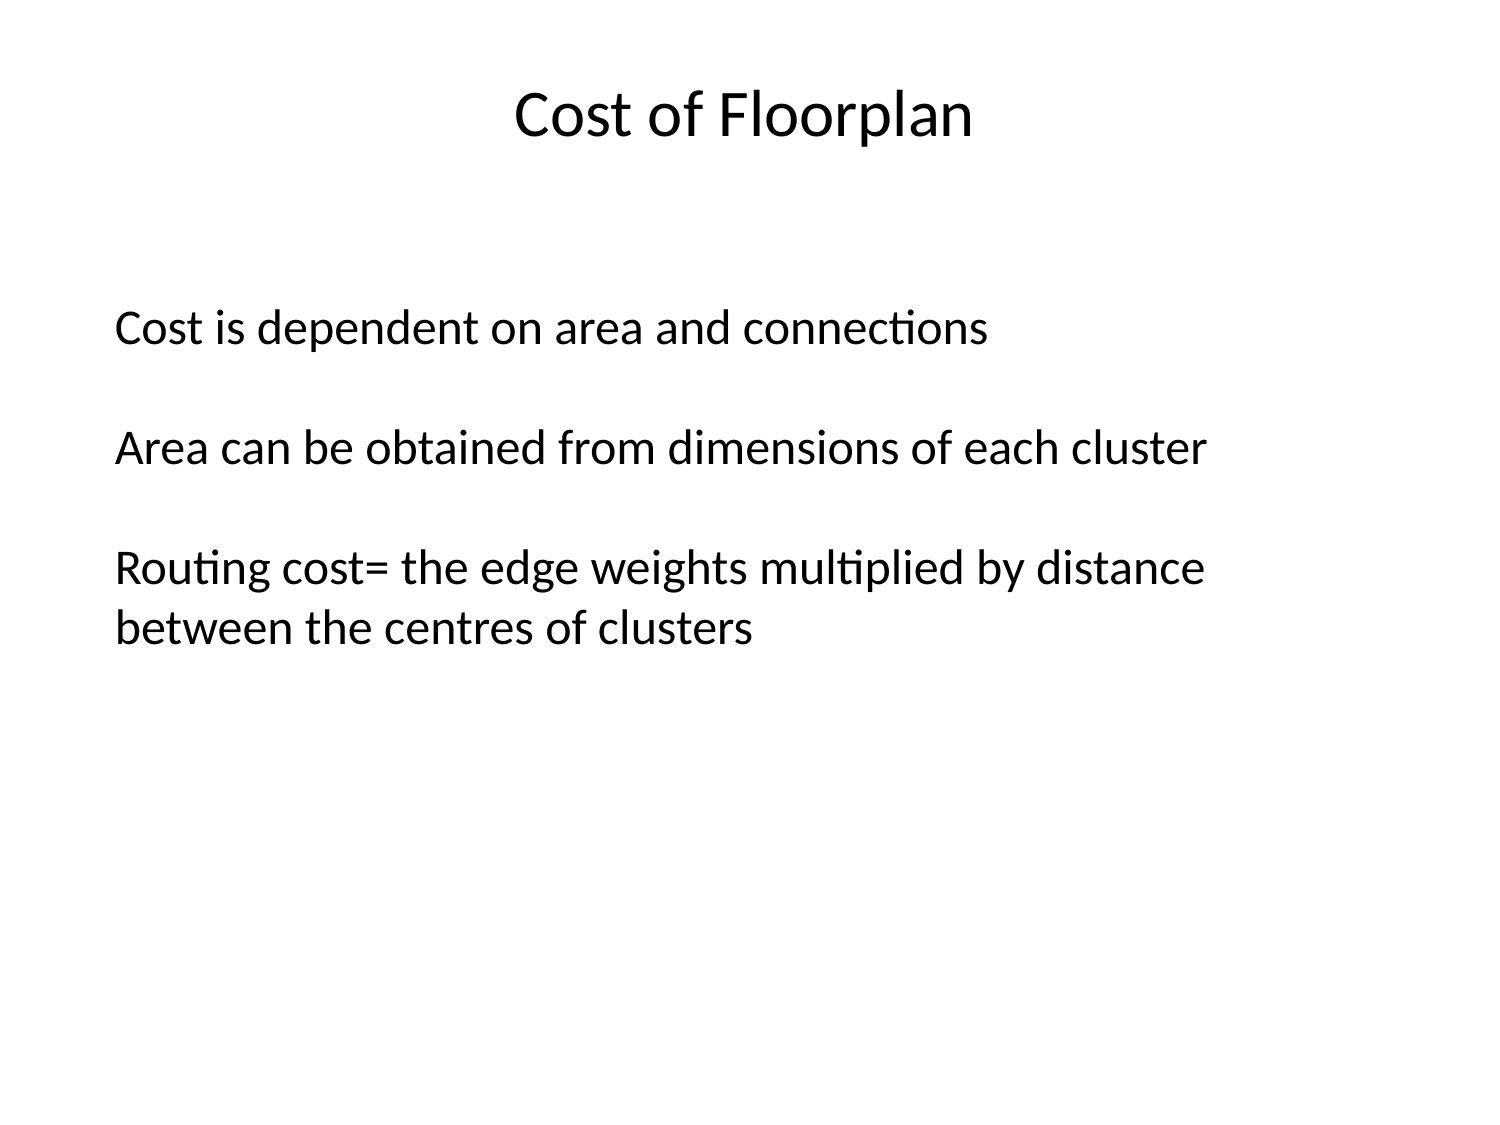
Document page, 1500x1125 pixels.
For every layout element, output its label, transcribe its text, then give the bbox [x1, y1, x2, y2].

text_box Cost of Floorplan [499, 62, 1038, 158]
text_box Cost is dependent on area and connections Area can be obtained from dimensions of each cluster Routing cost= the edge weights multiplied by distance between the centres of clusters [99, 287, 1325, 663]
